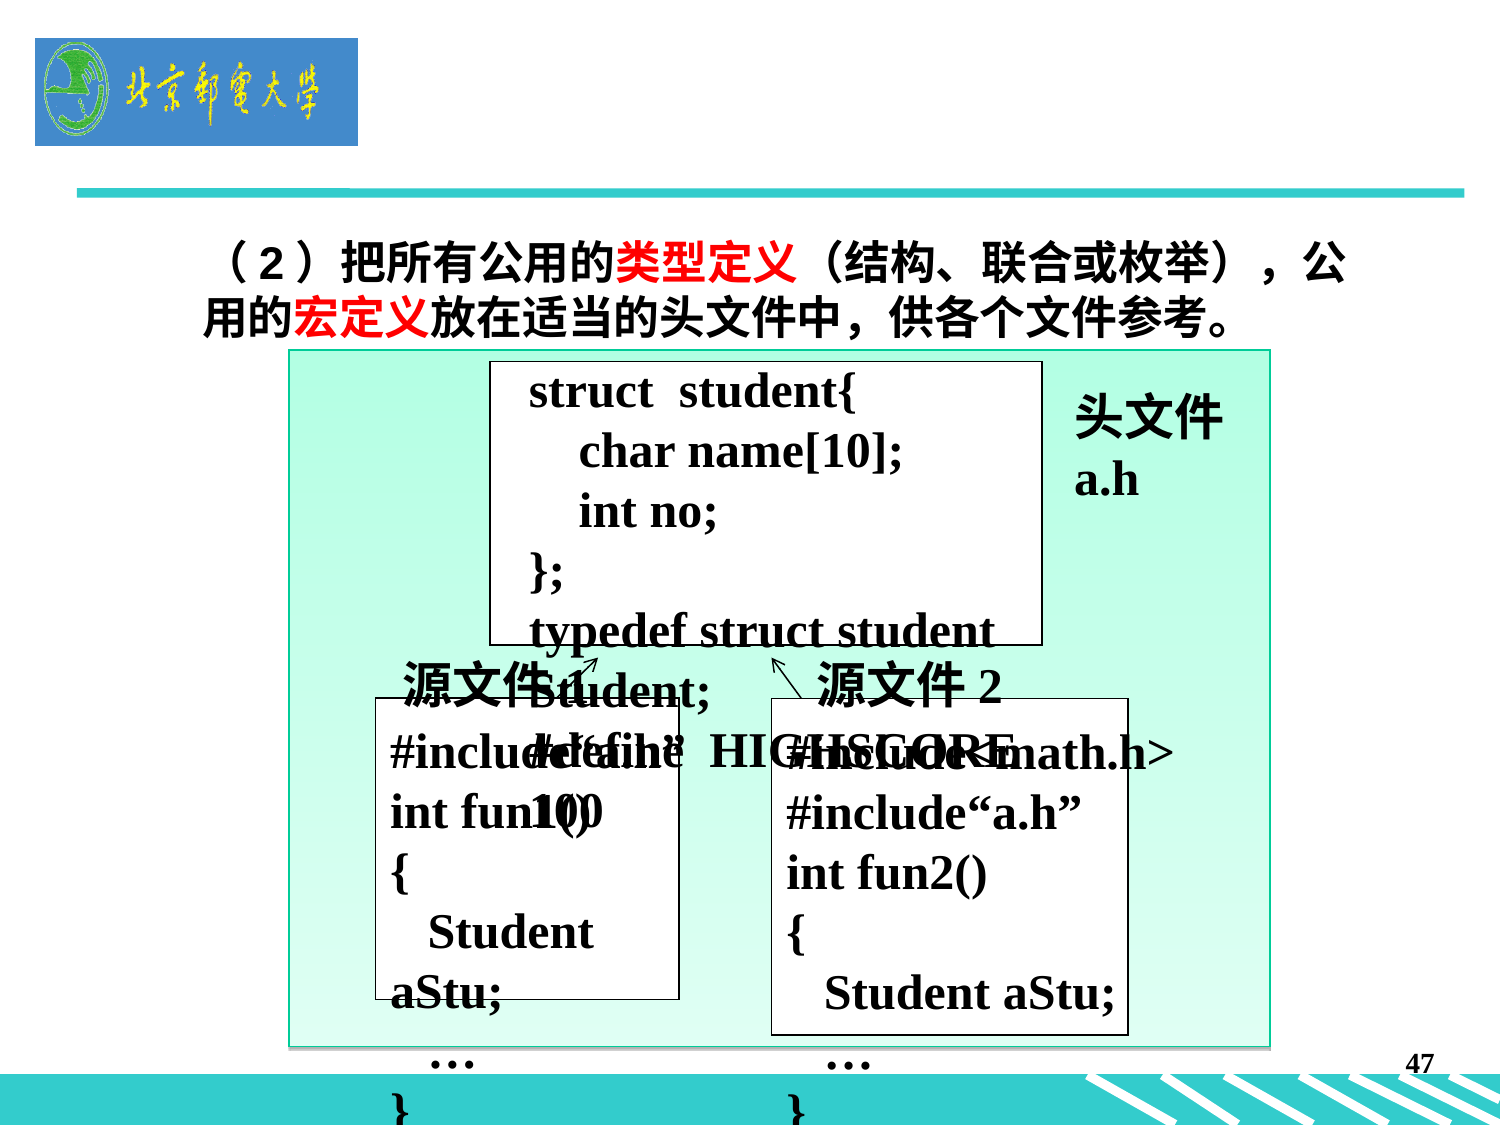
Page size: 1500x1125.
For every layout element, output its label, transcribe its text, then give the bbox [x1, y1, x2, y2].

list （2）把所有公用的类型定义（结构、联合或枚举），公用的宏定义放在适当的头文件中，供各个文件参考。 [111, 226, 1388, 984]
text_box [1137, 1037, 1450, 1113]
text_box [288, 349, 1294, 1091]
picture [34, 37, 358, 146]
